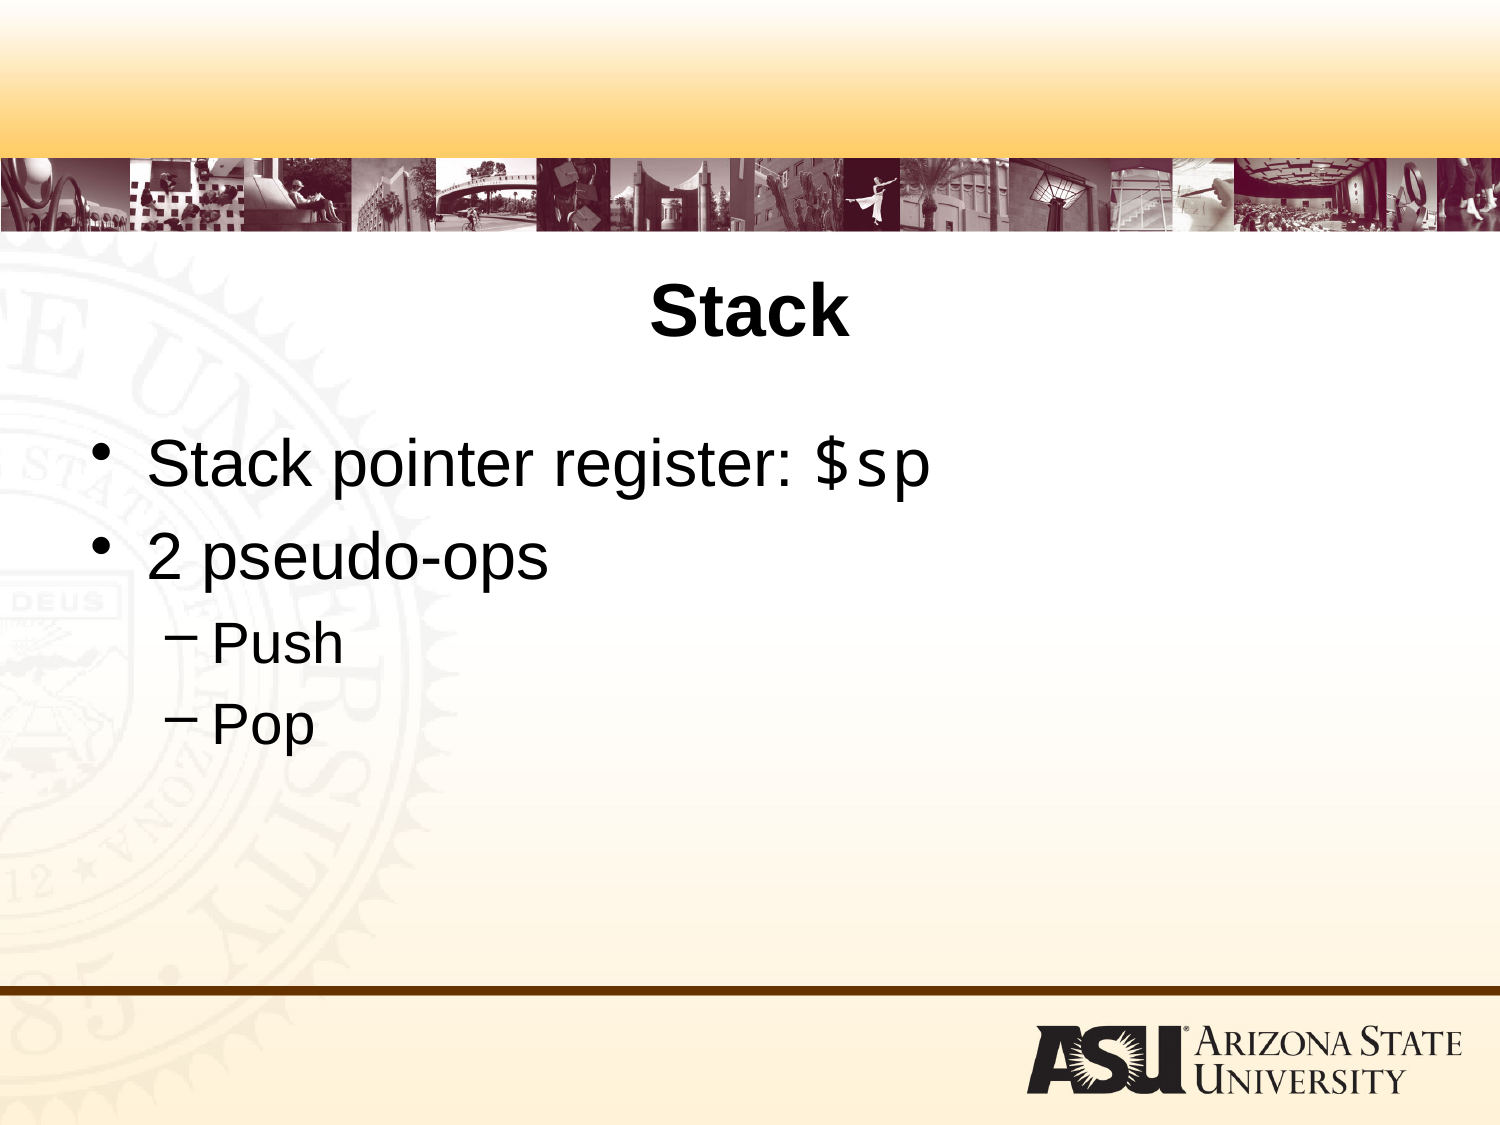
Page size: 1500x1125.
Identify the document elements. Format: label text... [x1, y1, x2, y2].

list Stack pointer register: $sp 2 pseudo-ops Push Pop [74, 412, 1426, 963]
picture [0, 0, 1500, 1125]
title Stack [74, 212, 1426, 401]
